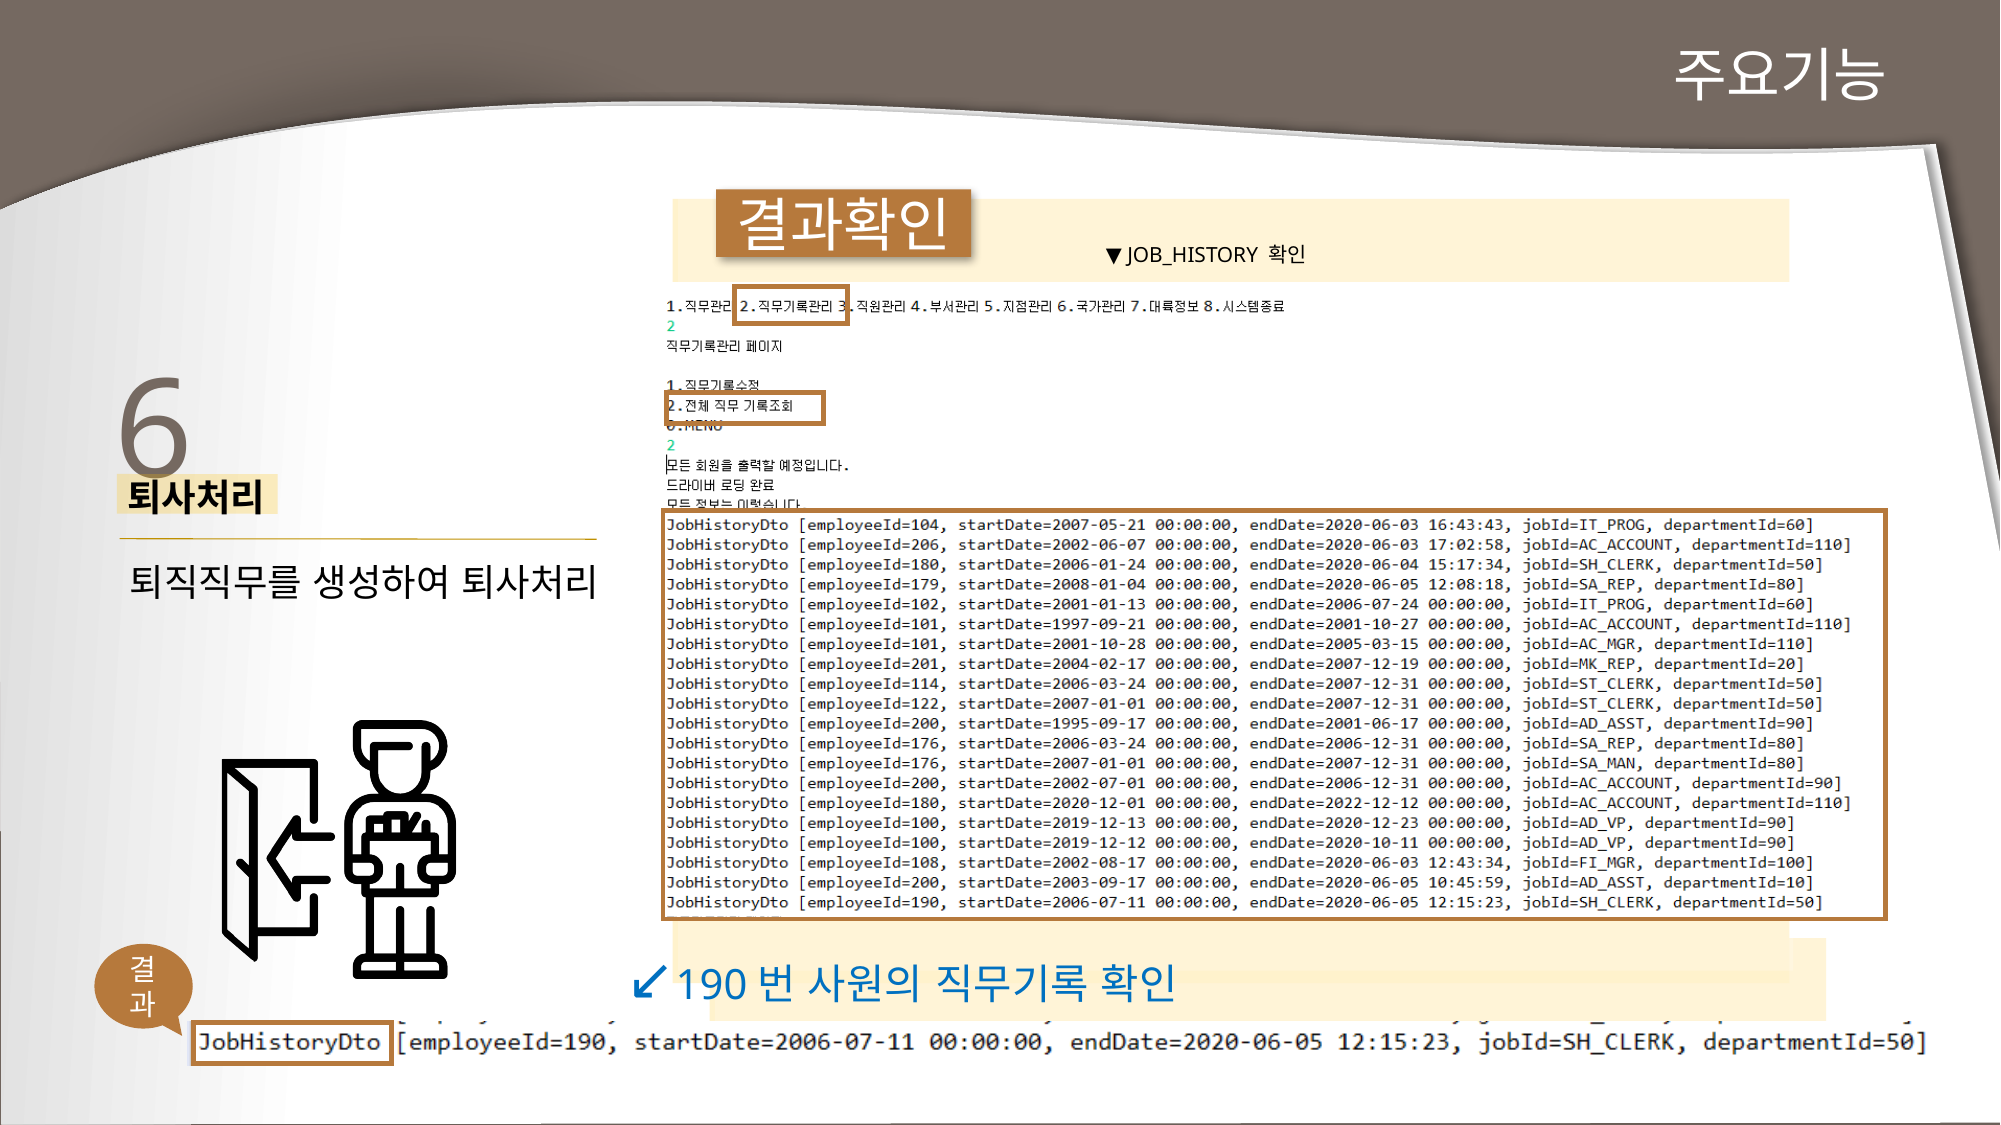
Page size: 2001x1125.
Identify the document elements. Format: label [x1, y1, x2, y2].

text_box [0, 0, 2000, 1125]
